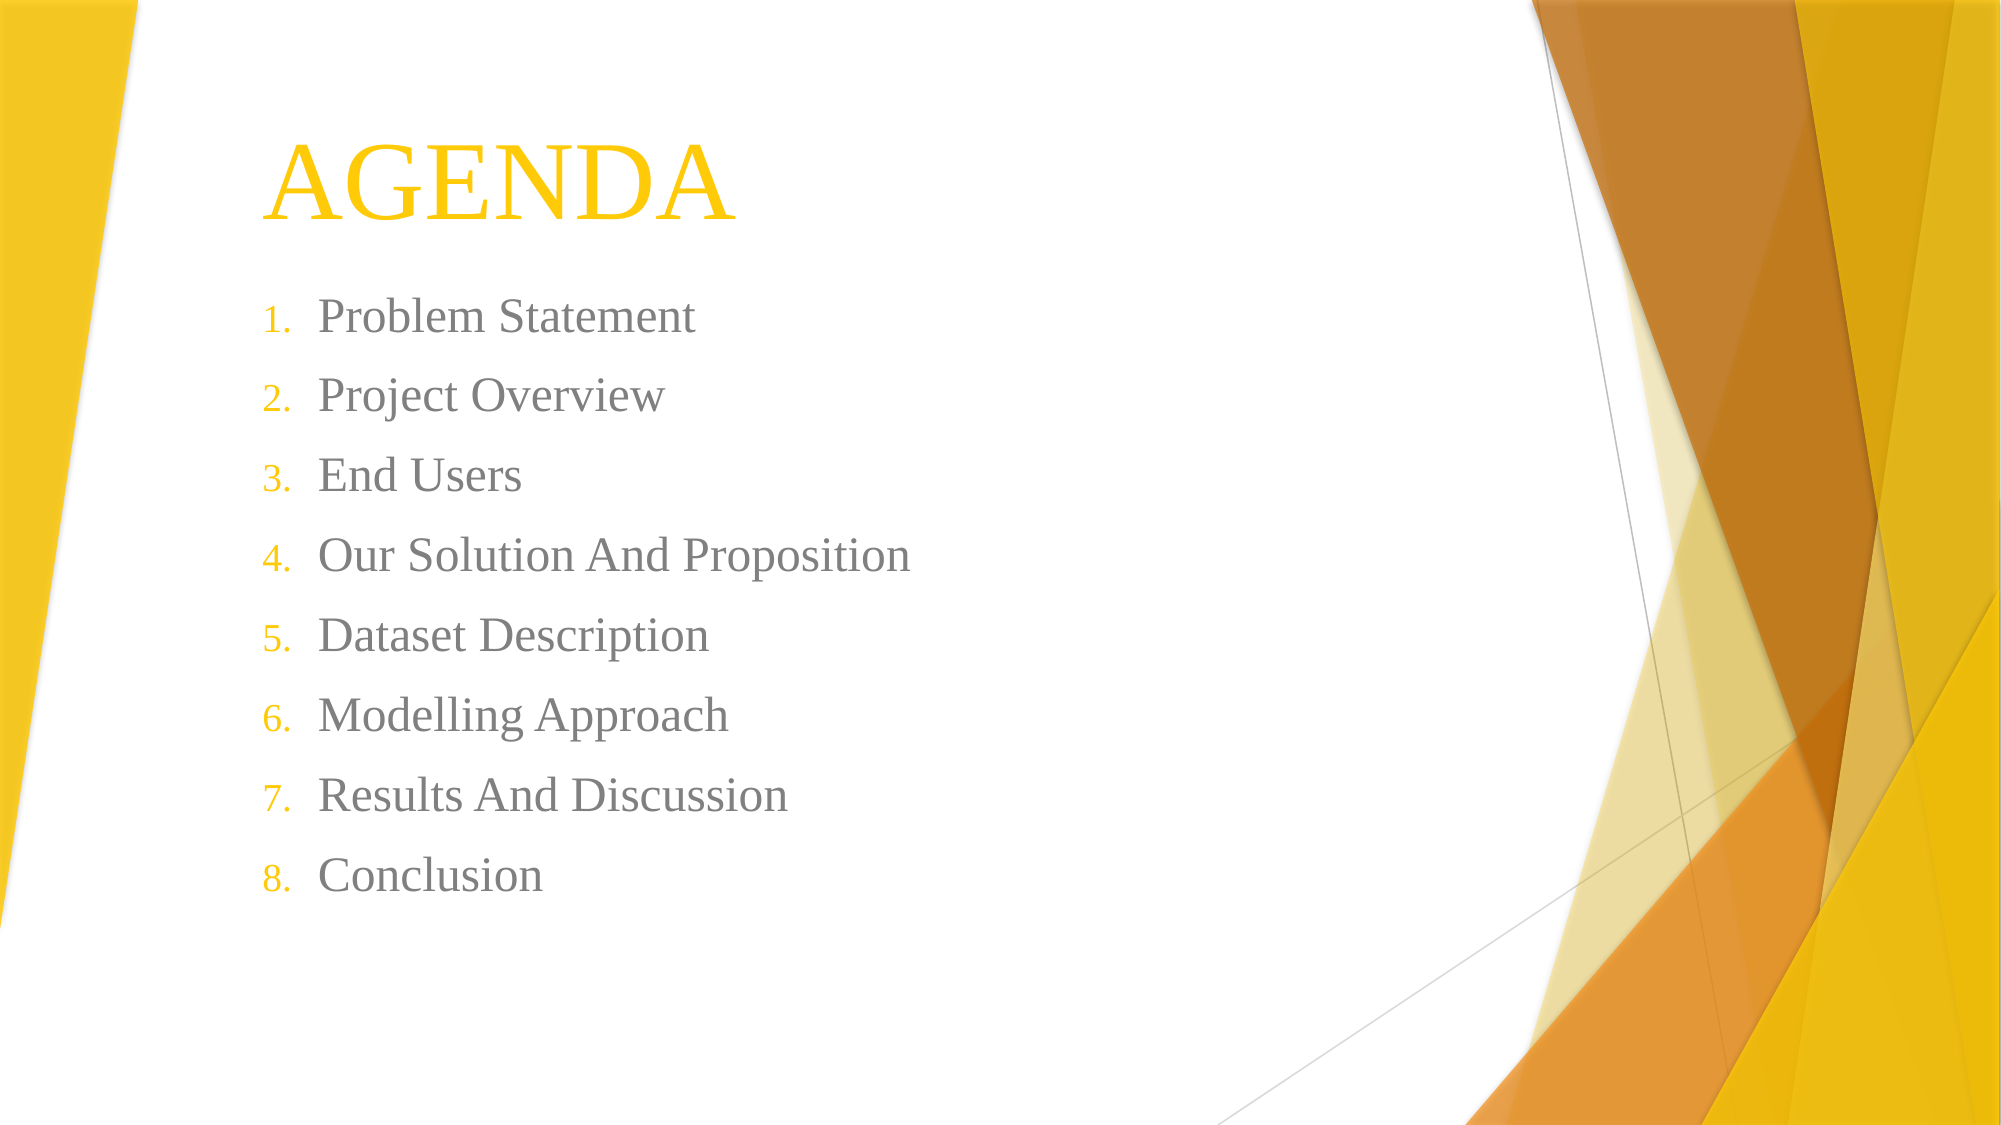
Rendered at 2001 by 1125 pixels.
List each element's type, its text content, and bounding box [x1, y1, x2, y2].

title AGENDA [247, 87, 1522, 250]
subtitle Problem Statement Project Overview End Users Our Solution And Proposition Dataset Description Modelling Approach Results And Discussion Conclusion [247, 275, 1522, 913]
